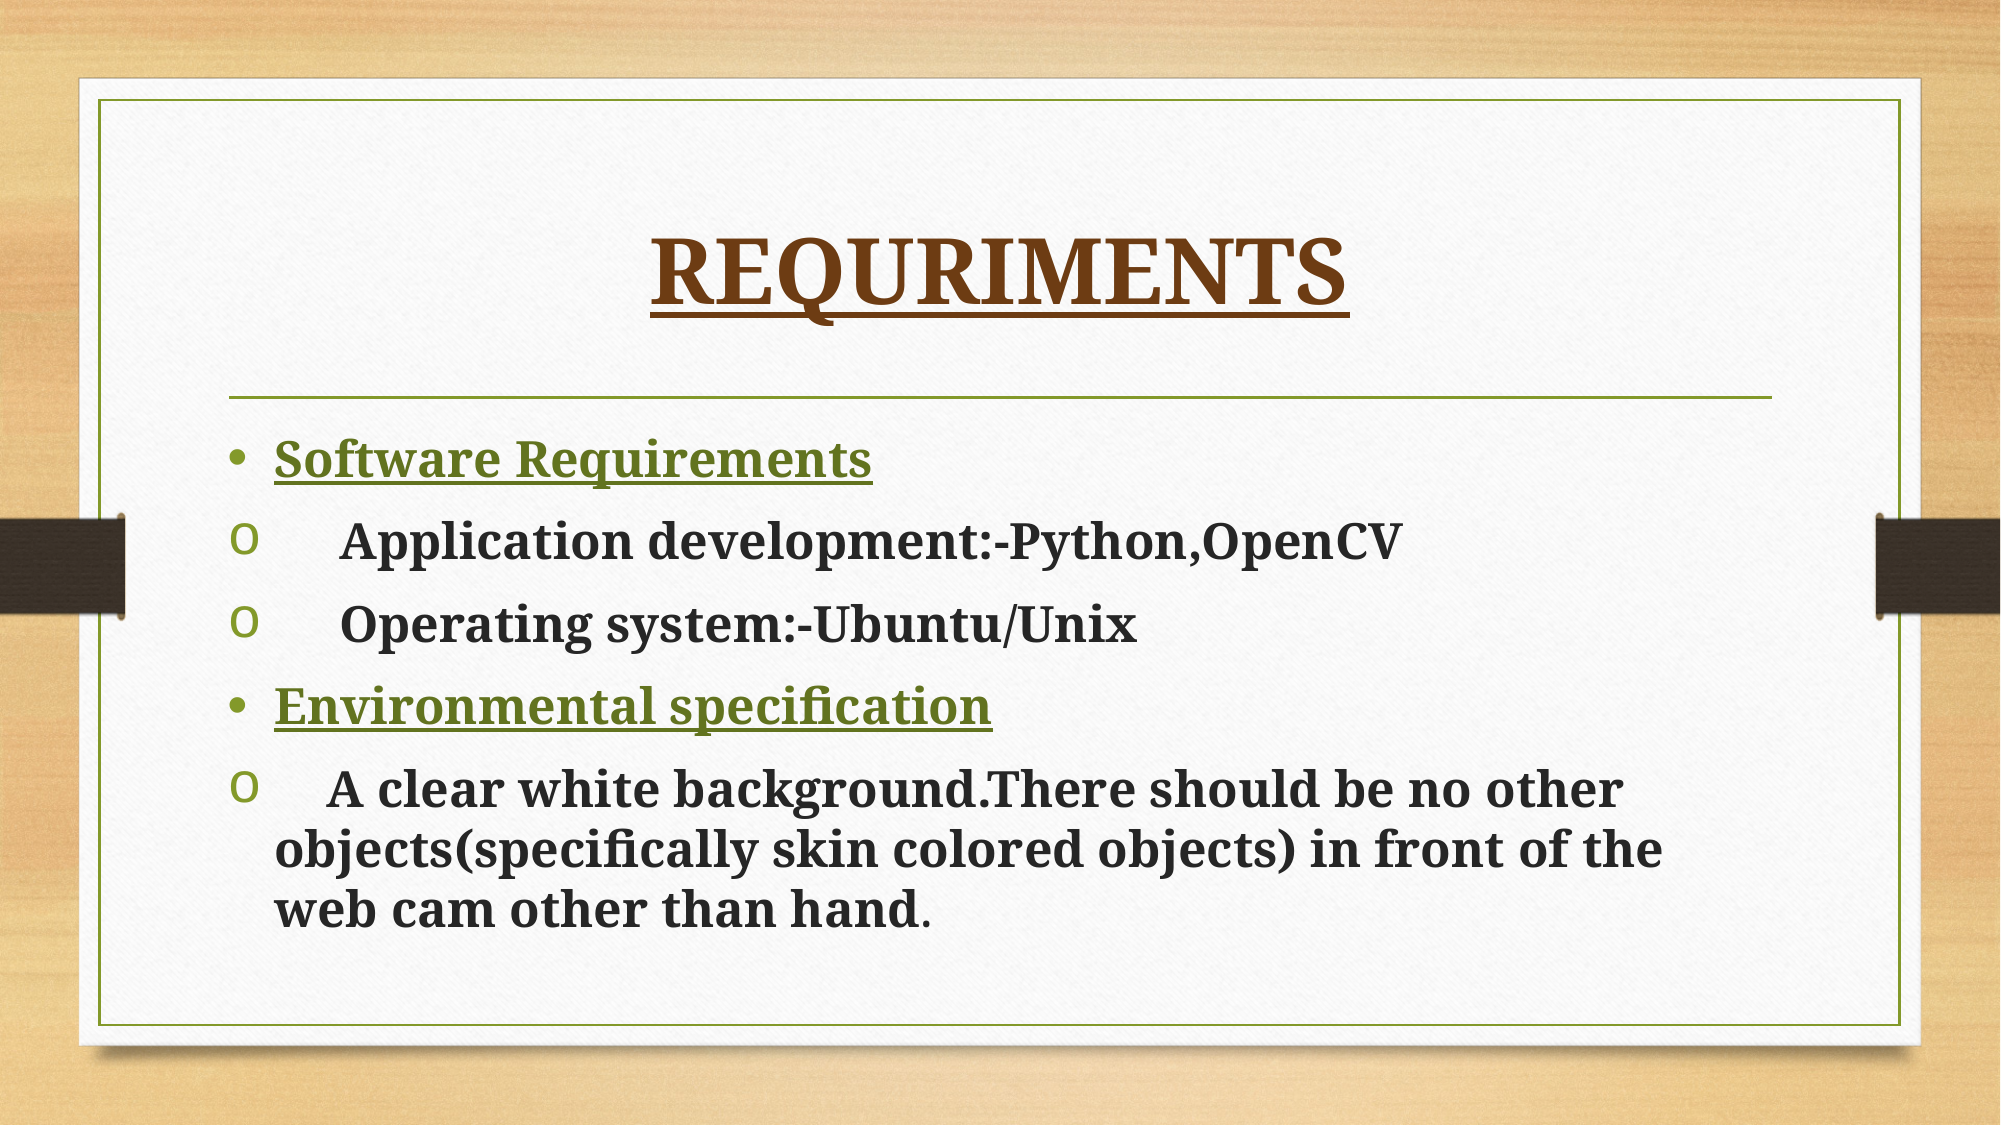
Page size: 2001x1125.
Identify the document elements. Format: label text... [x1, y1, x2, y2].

list Software Requirements Application development:-Python,OpenCV Operating system:-Ubuntu/Unix Environmental specification A clear white background.There should be no other objects(specifically skin colored objects) in front of the web cam other than hand. [212, 419, 1788, 964]
title REQURIMENTS [212, 161, 1788, 375]
picture [0, 0, 2001, 1125]
